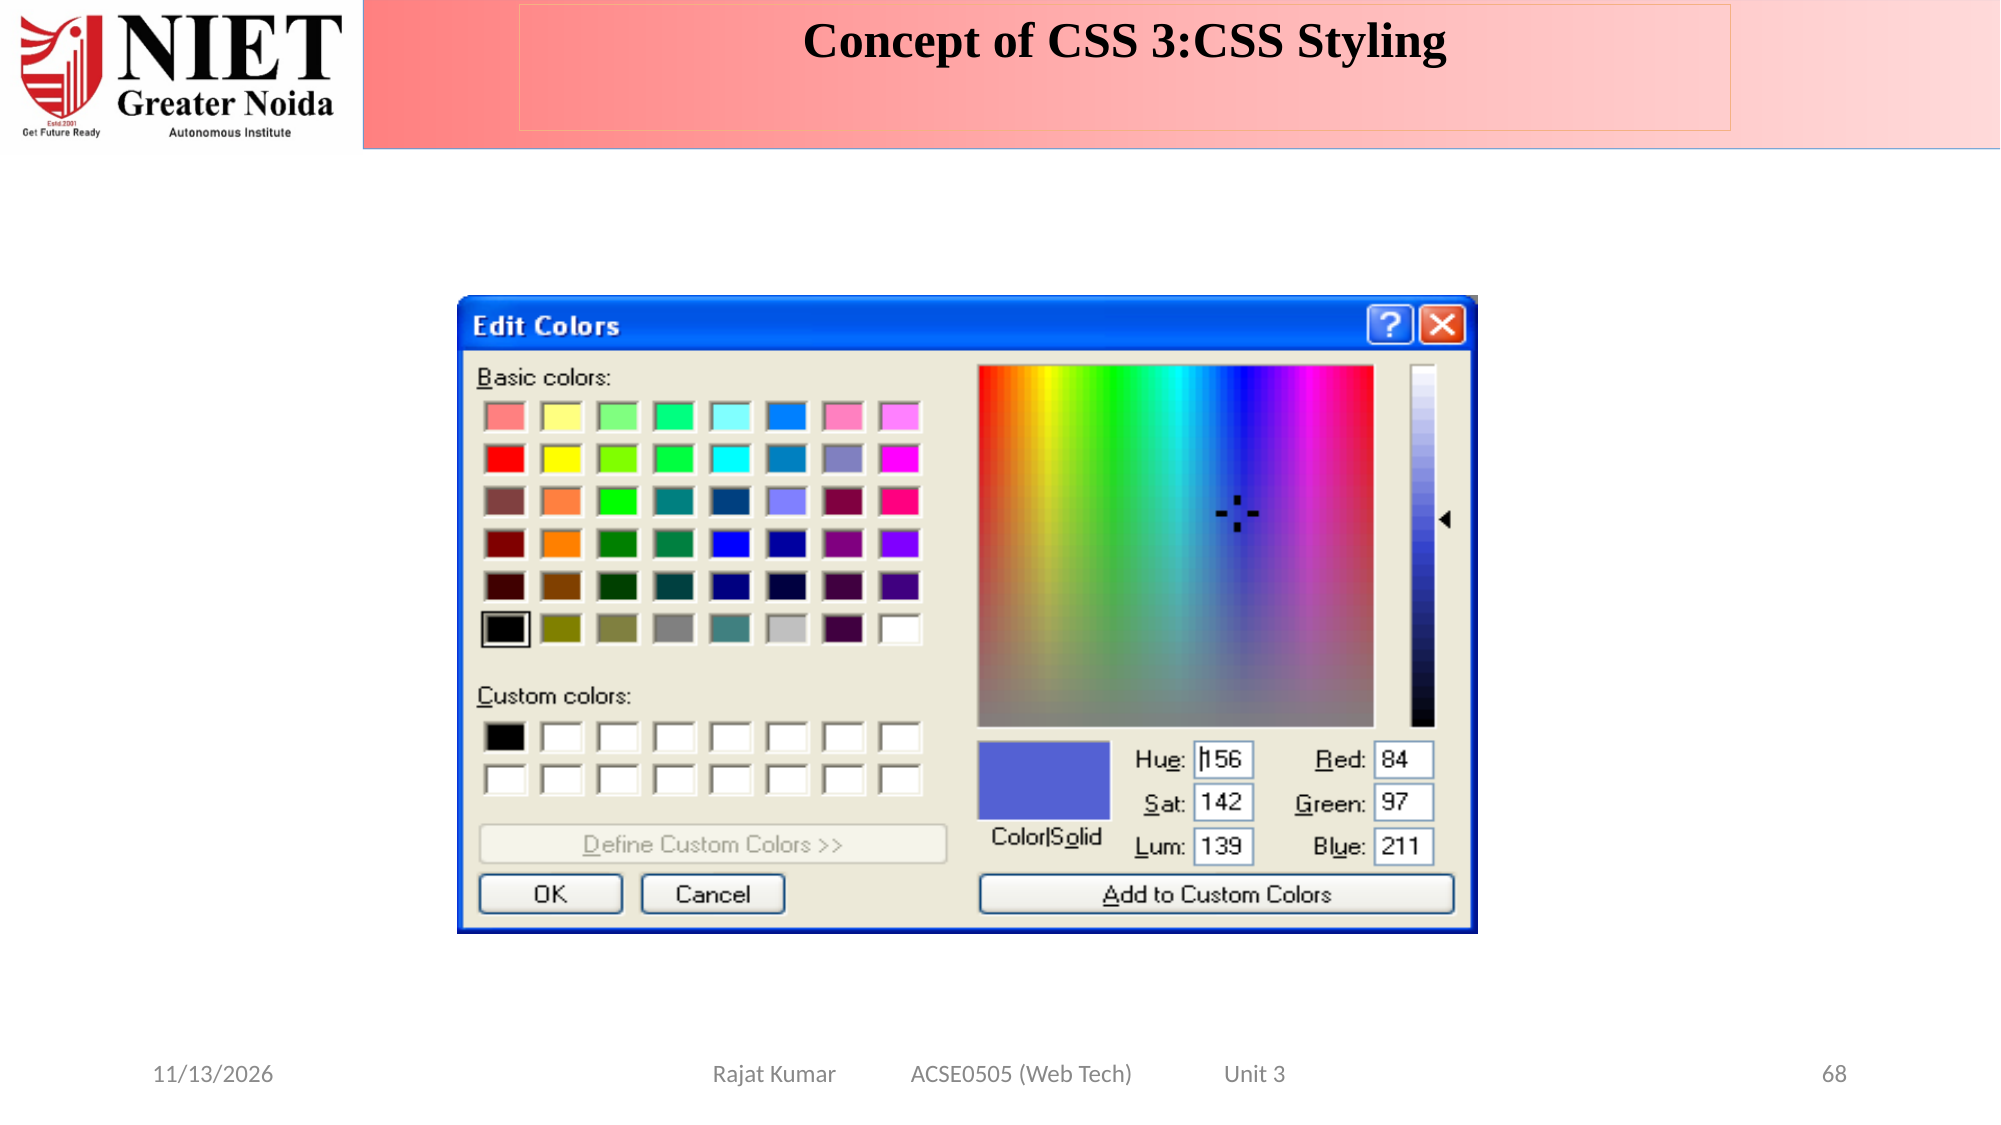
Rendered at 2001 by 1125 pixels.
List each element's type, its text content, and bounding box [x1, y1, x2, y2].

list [457, 295, 1478, 934]
text_box Concept of CSS 3:CSS Styling [519, 4, 1731, 131]
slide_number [137, 1042, 588, 1103]
footer Rajat Kumar ACSE0505 (Web Tech) Unit 3 [662, 1042, 1338, 1103]
slide_number 68 [1412, 1042, 1863, 1103]
picture [0, 0, 2001, 1125]
